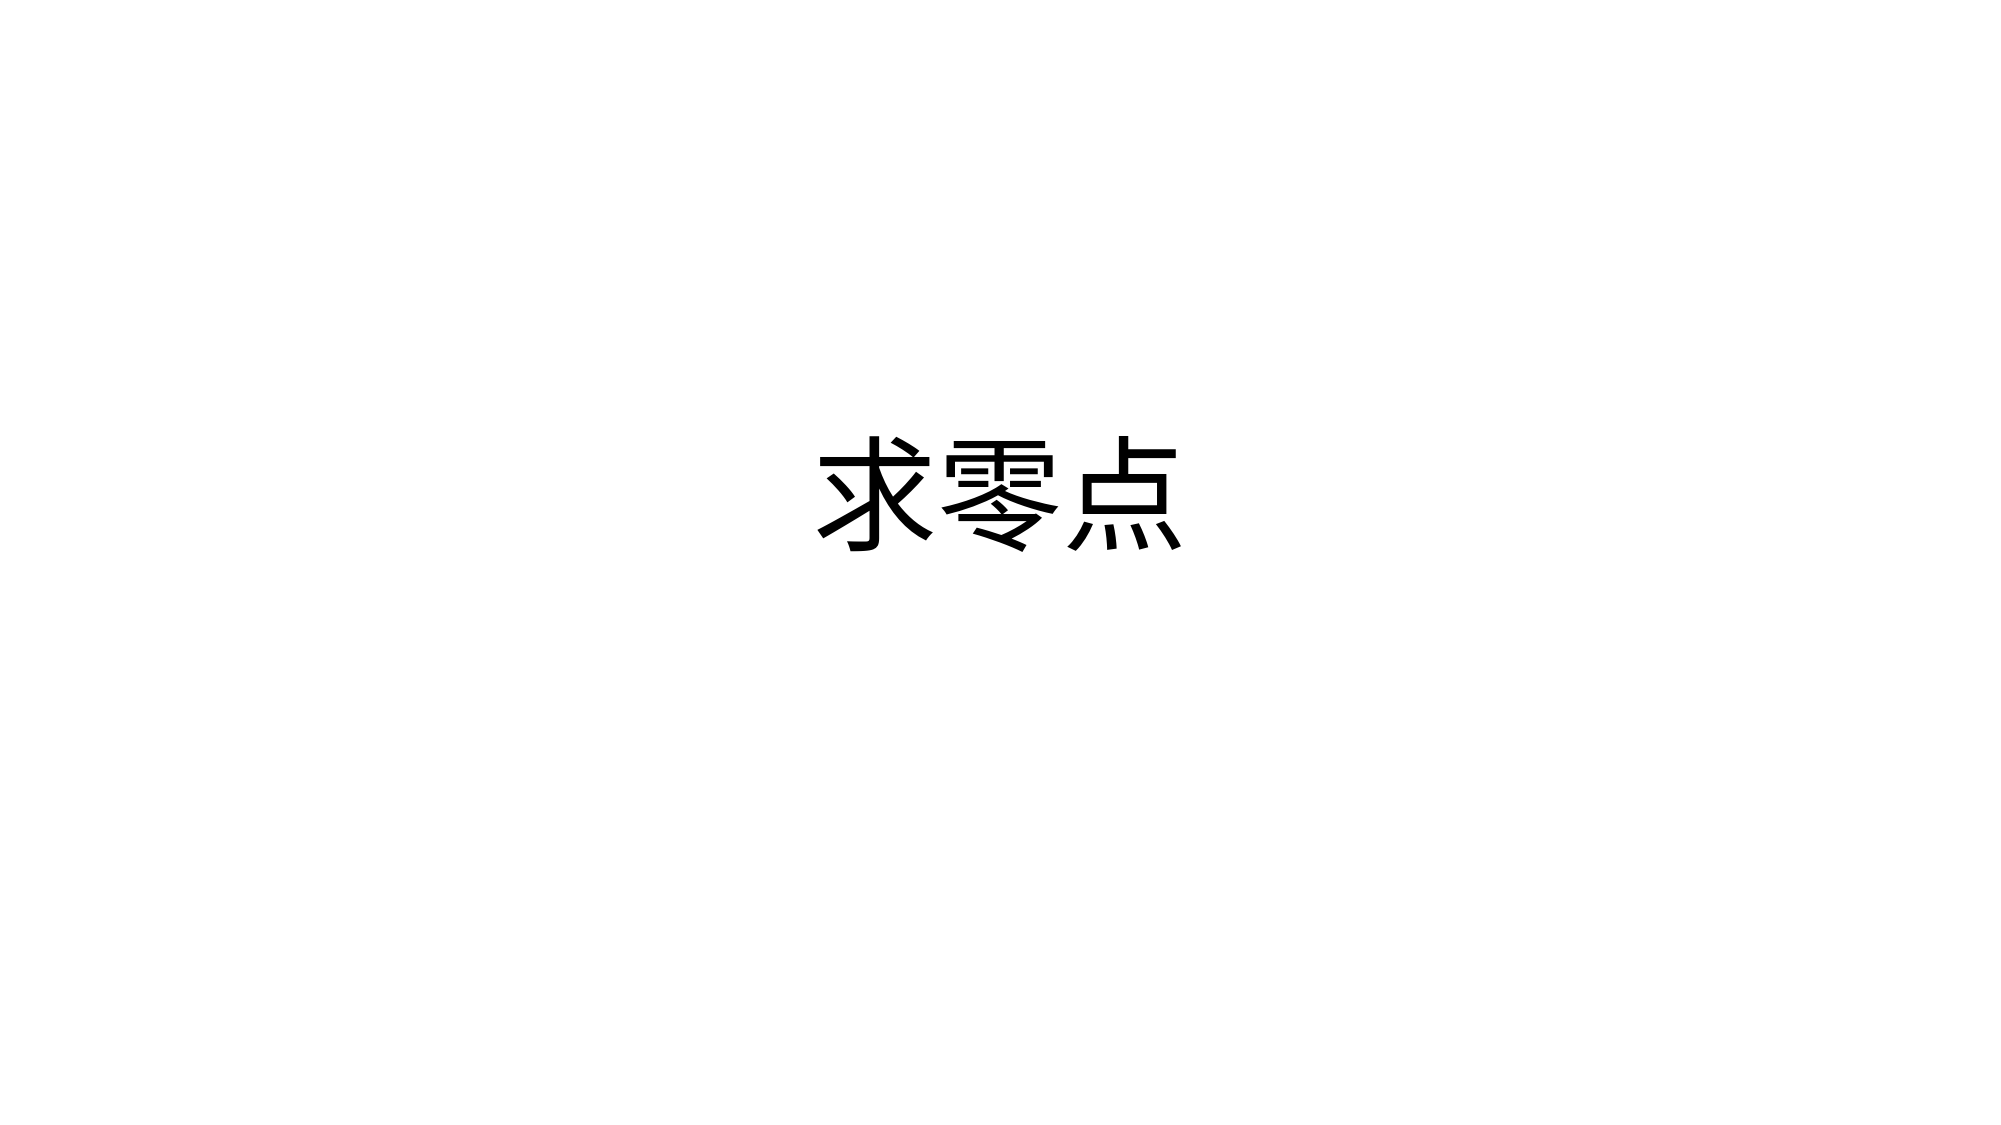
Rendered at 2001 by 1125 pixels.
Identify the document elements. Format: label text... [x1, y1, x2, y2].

title 求零点 [249, 184, 1750, 576]
